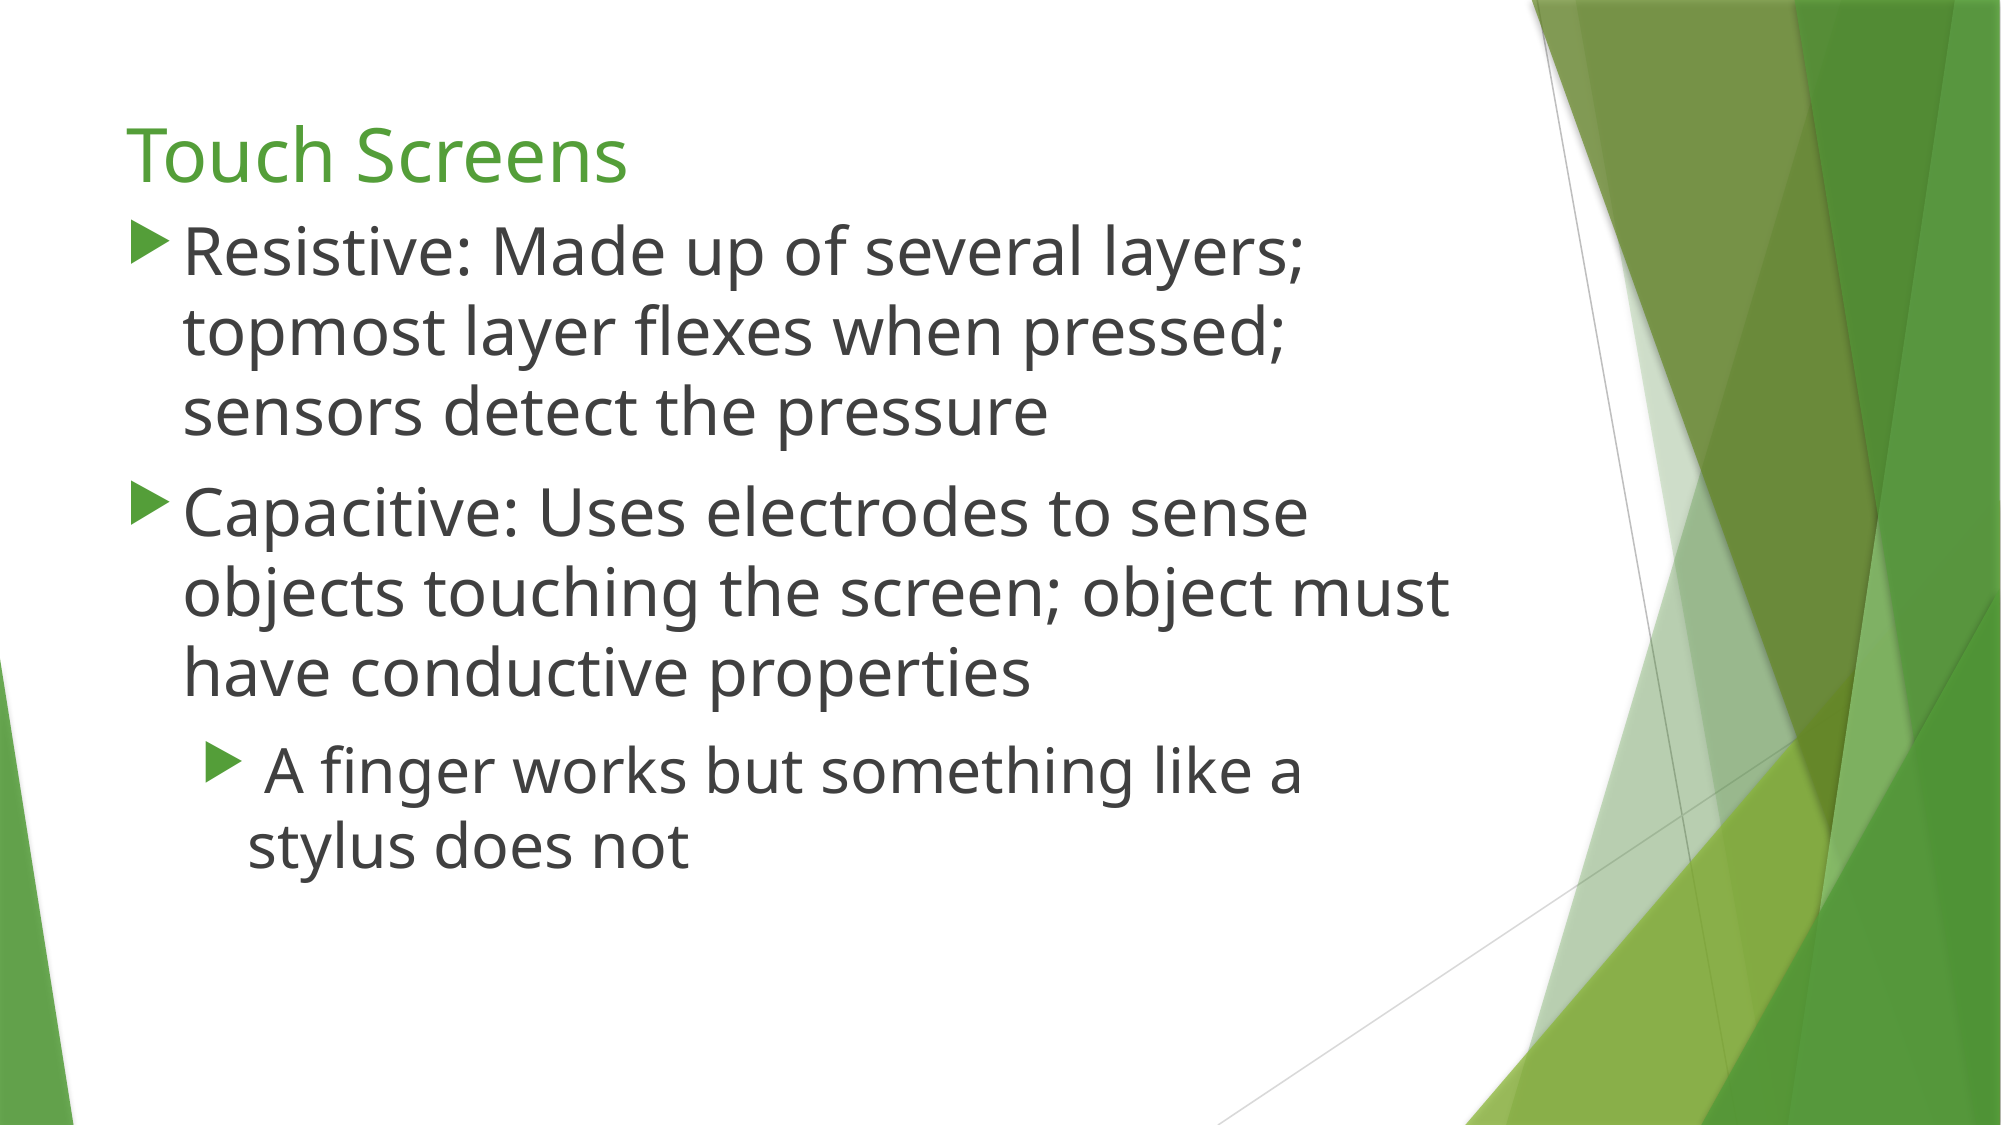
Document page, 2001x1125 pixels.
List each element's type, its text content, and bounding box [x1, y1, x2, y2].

list Resistive: Made up of several layers; topmost layer flexes when pressed; sensors detect the pressure Capacitive: Uses electrodes to sense objects touching the screen; object must have conductive properties A finger works but something like a stylus does not [111, 201, 1503, 1073]
title Touch Screens [111, 99, 1522, 317]
